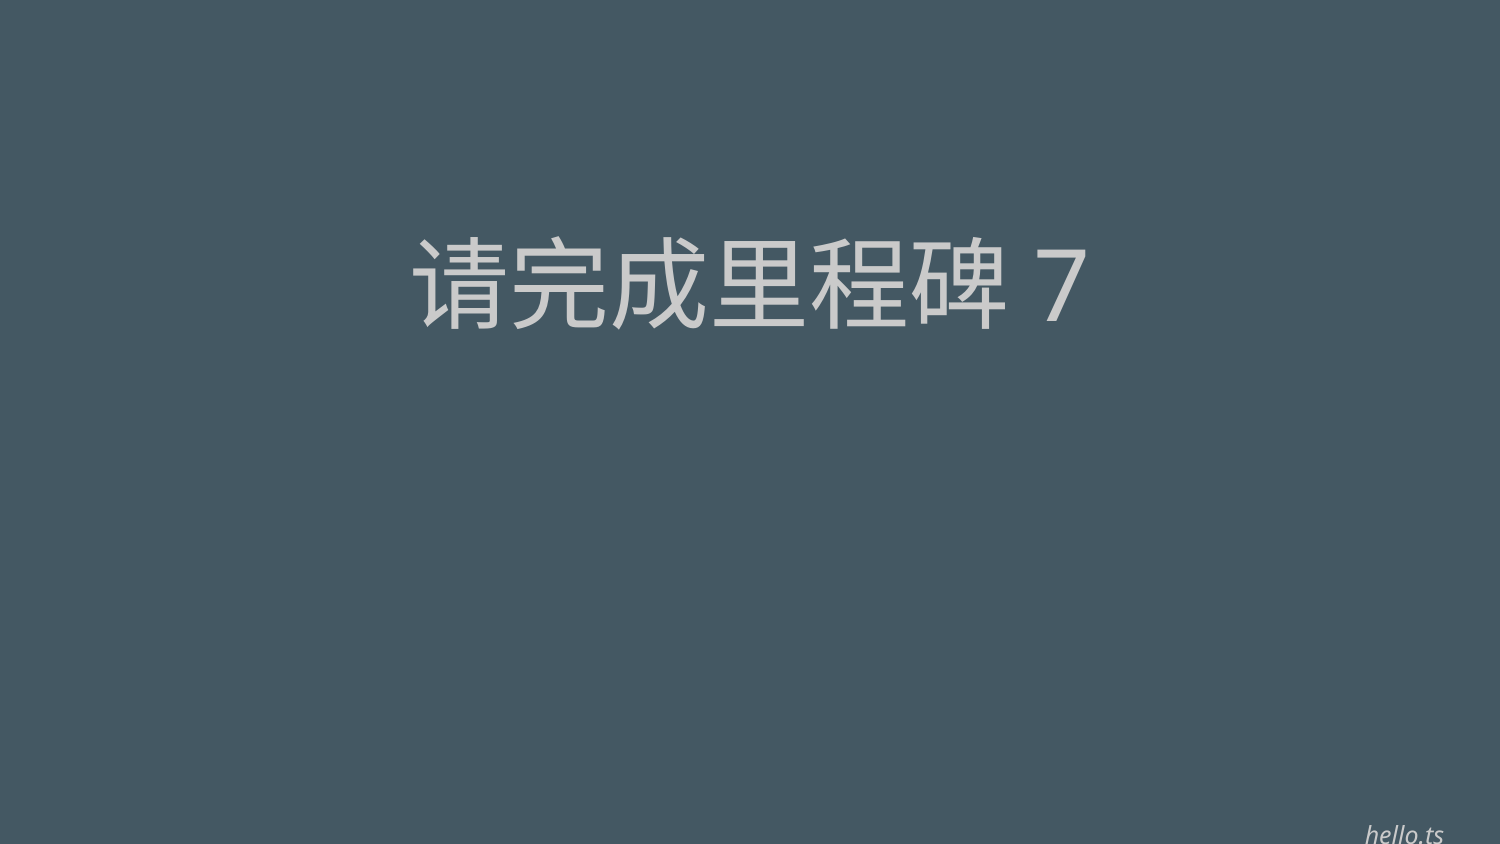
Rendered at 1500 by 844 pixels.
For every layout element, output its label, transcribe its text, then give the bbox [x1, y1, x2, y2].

text_box hello.ts [706, 804, 1460, 844]
list 请完成里程碑7 [51, 189, 1449, 750]
